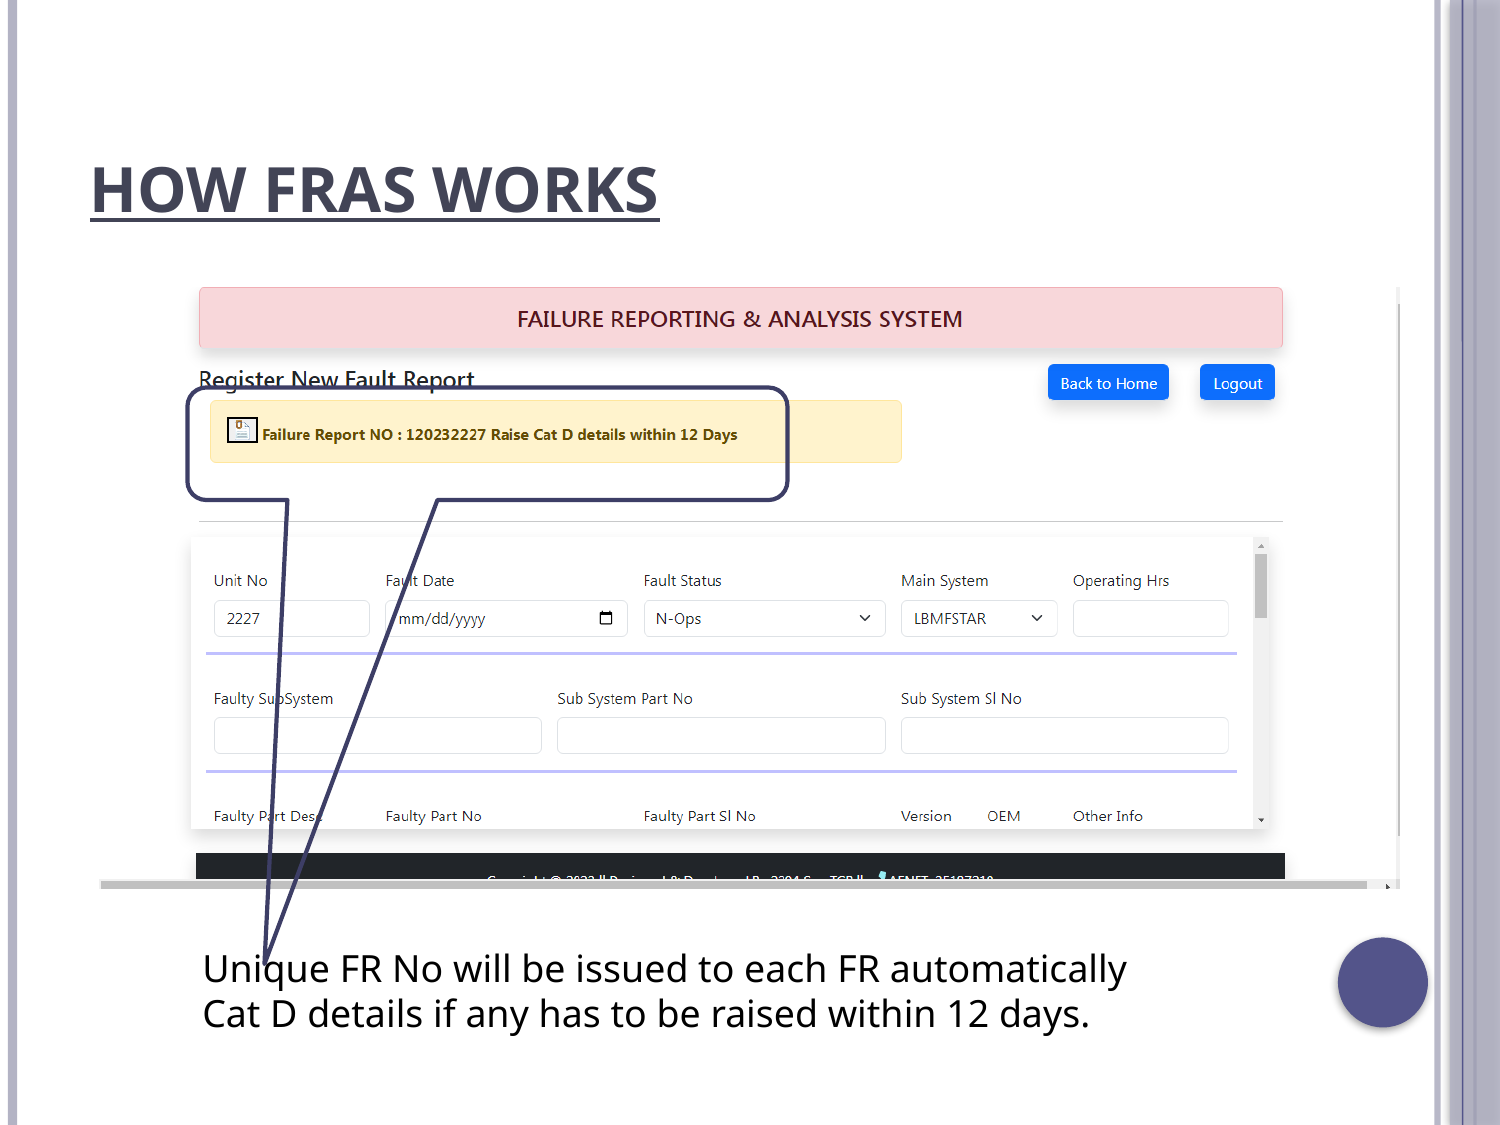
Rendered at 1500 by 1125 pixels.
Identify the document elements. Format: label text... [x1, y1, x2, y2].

title HOW FRAS WORKS [75, 45, 1300, 233]
text_box [263, 898, 292, 937]
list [99, 286, 1401, 889]
text_box Unique FR No will be issued to each FR automatically Cat D details if any has to be raised within 12 days. [187, 937, 1275, 1043]
